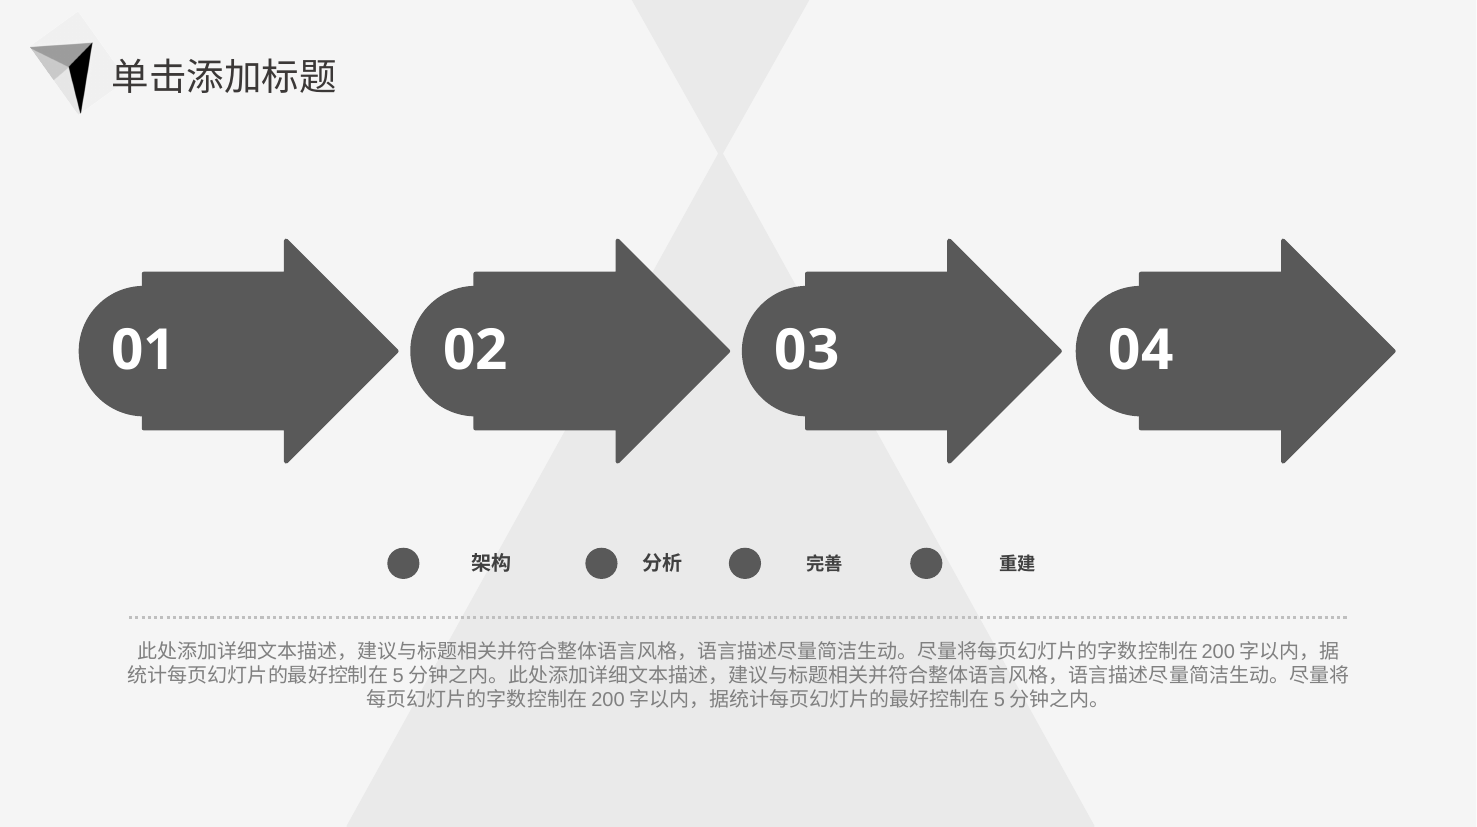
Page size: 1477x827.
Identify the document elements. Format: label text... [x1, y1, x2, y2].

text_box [386, 547, 1037, 580]
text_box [80, 240, 397, 462]
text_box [412, 240, 729, 462]
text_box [1077, 240, 1394, 462]
text_box 单击添加标题 [112, 47, 384, 104]
picture [30, 12, 108, 114]
text_box 此处添加详细文本描述，建议与标题相关并符合整体语言风格，语言描述尽量简洁生动。尽量将每页幻灯片的字数控制在200字以内，据统计每页幻灯片的最好控制在5分钟之内。此处添加详细文本描述，建议与标题相关并符合整体语言风格，语言描述尽量简洁生动。尽量将每页幻灯片的字数控制在200字以内，据统计每页幻灯片的最好控制在5分钟之内。 [127, 638, 1349, 711]
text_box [743, 240, 1060, 462]
